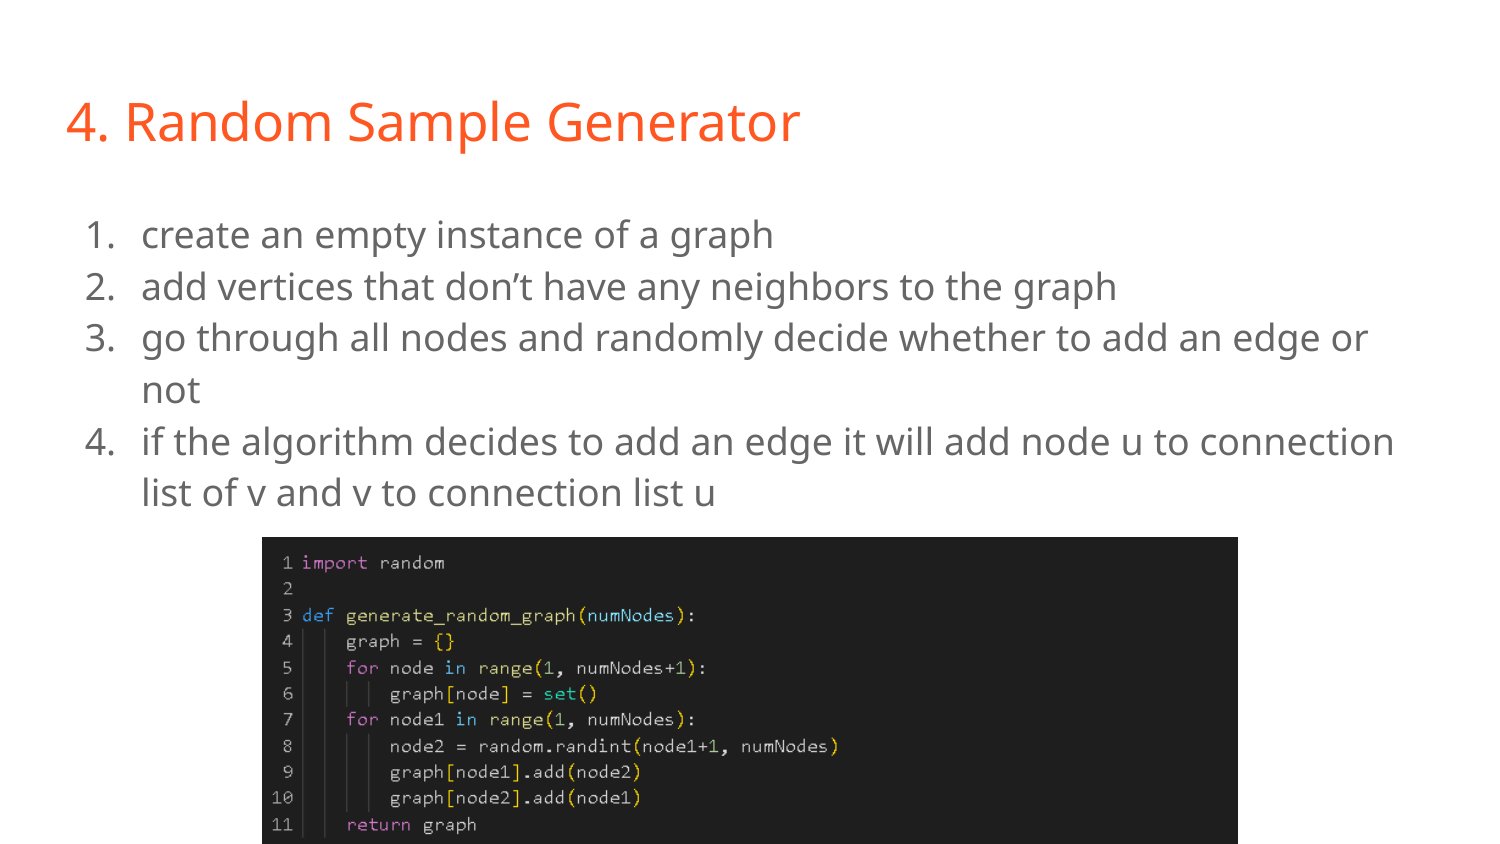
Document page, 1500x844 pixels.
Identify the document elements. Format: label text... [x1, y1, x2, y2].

list create an empty instance of a graph add vertices that don’t have any neighbors to the graph go through all nodes and randomly decide whether to add an edge or not if the algorithm decides to add an edge it will add node u to connection list of v and v to connection list u [51, 189, 1449, 750]
title 4. Random Sample Generator [51, 72, 1449, 167]
picture [262, 537, 1238, 844]
